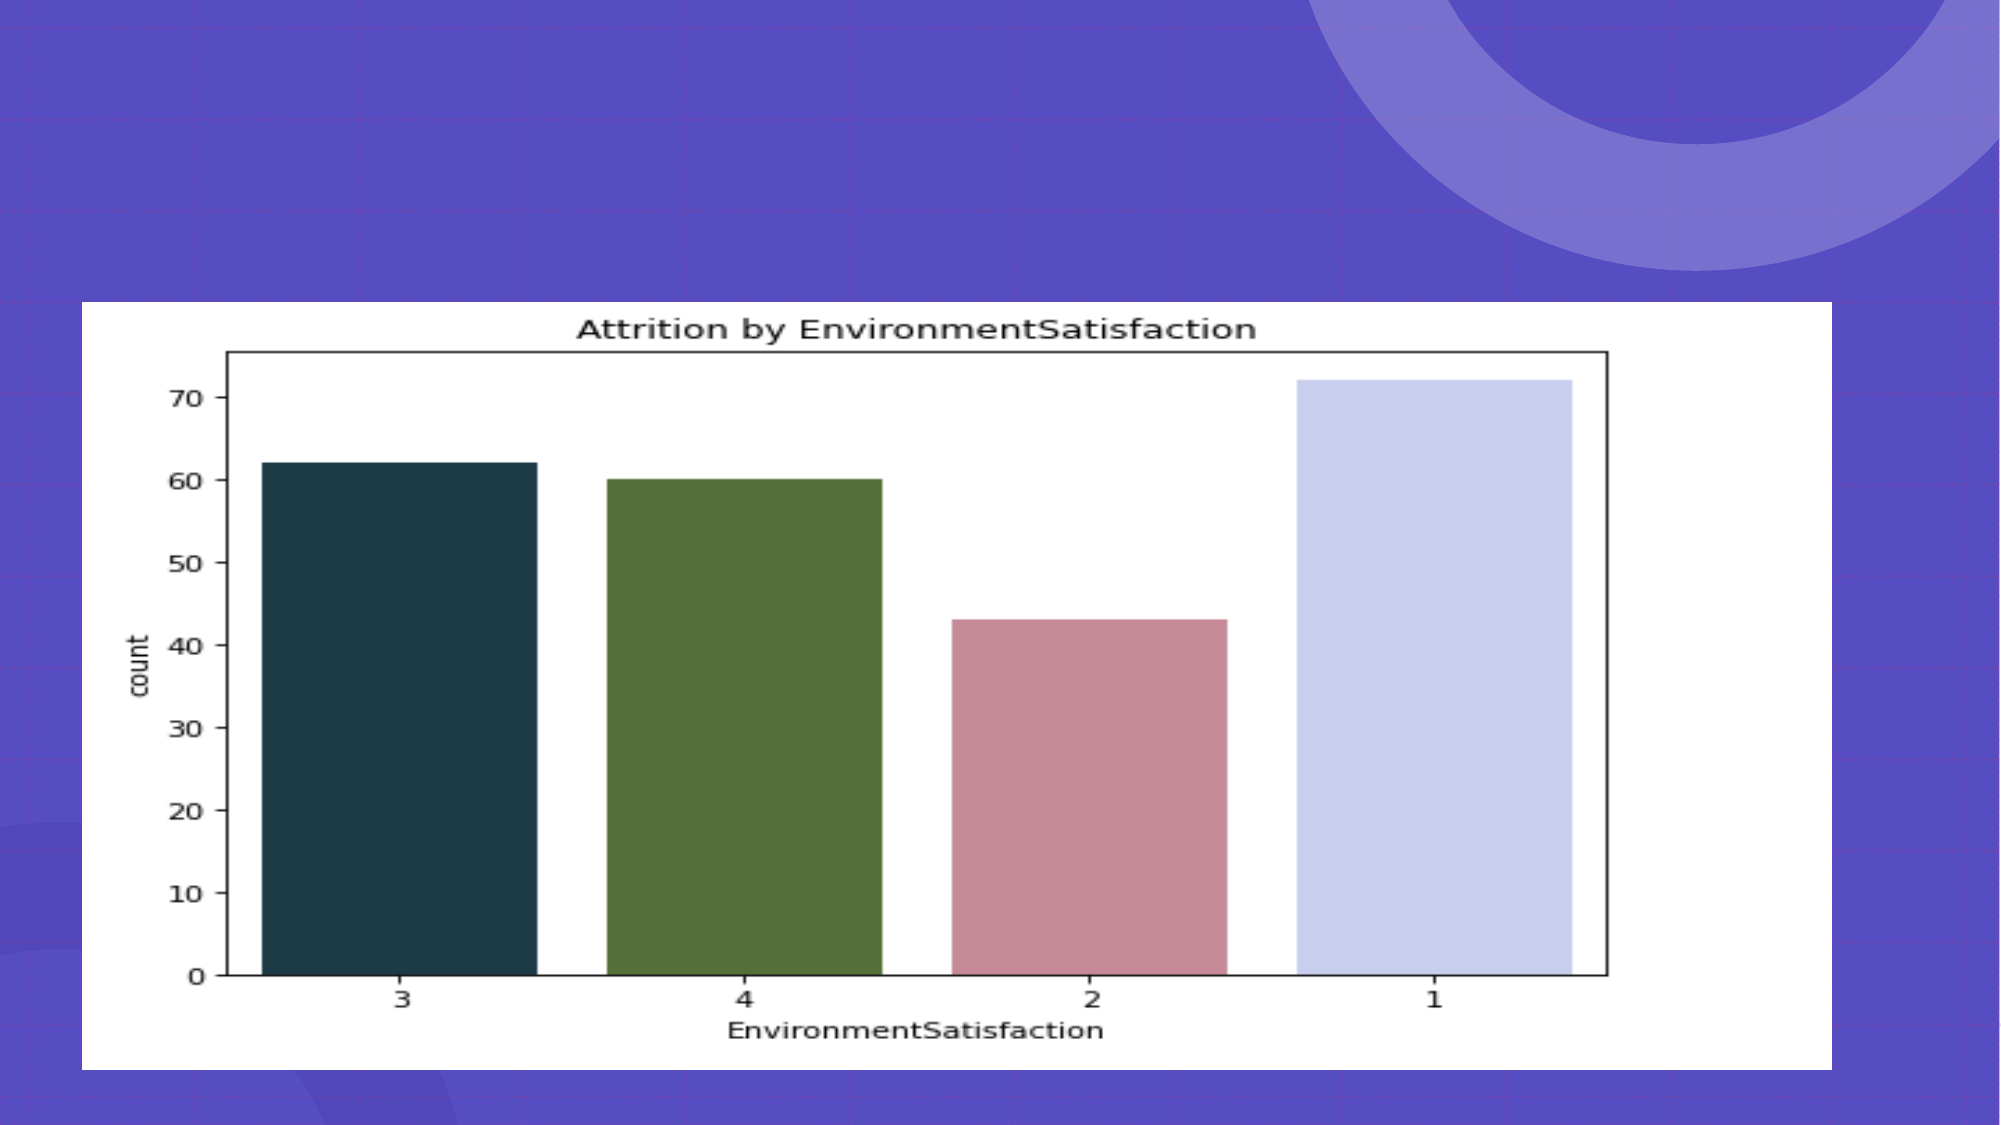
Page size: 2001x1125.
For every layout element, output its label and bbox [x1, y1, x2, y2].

list [82, 302, 1832, 1070]
